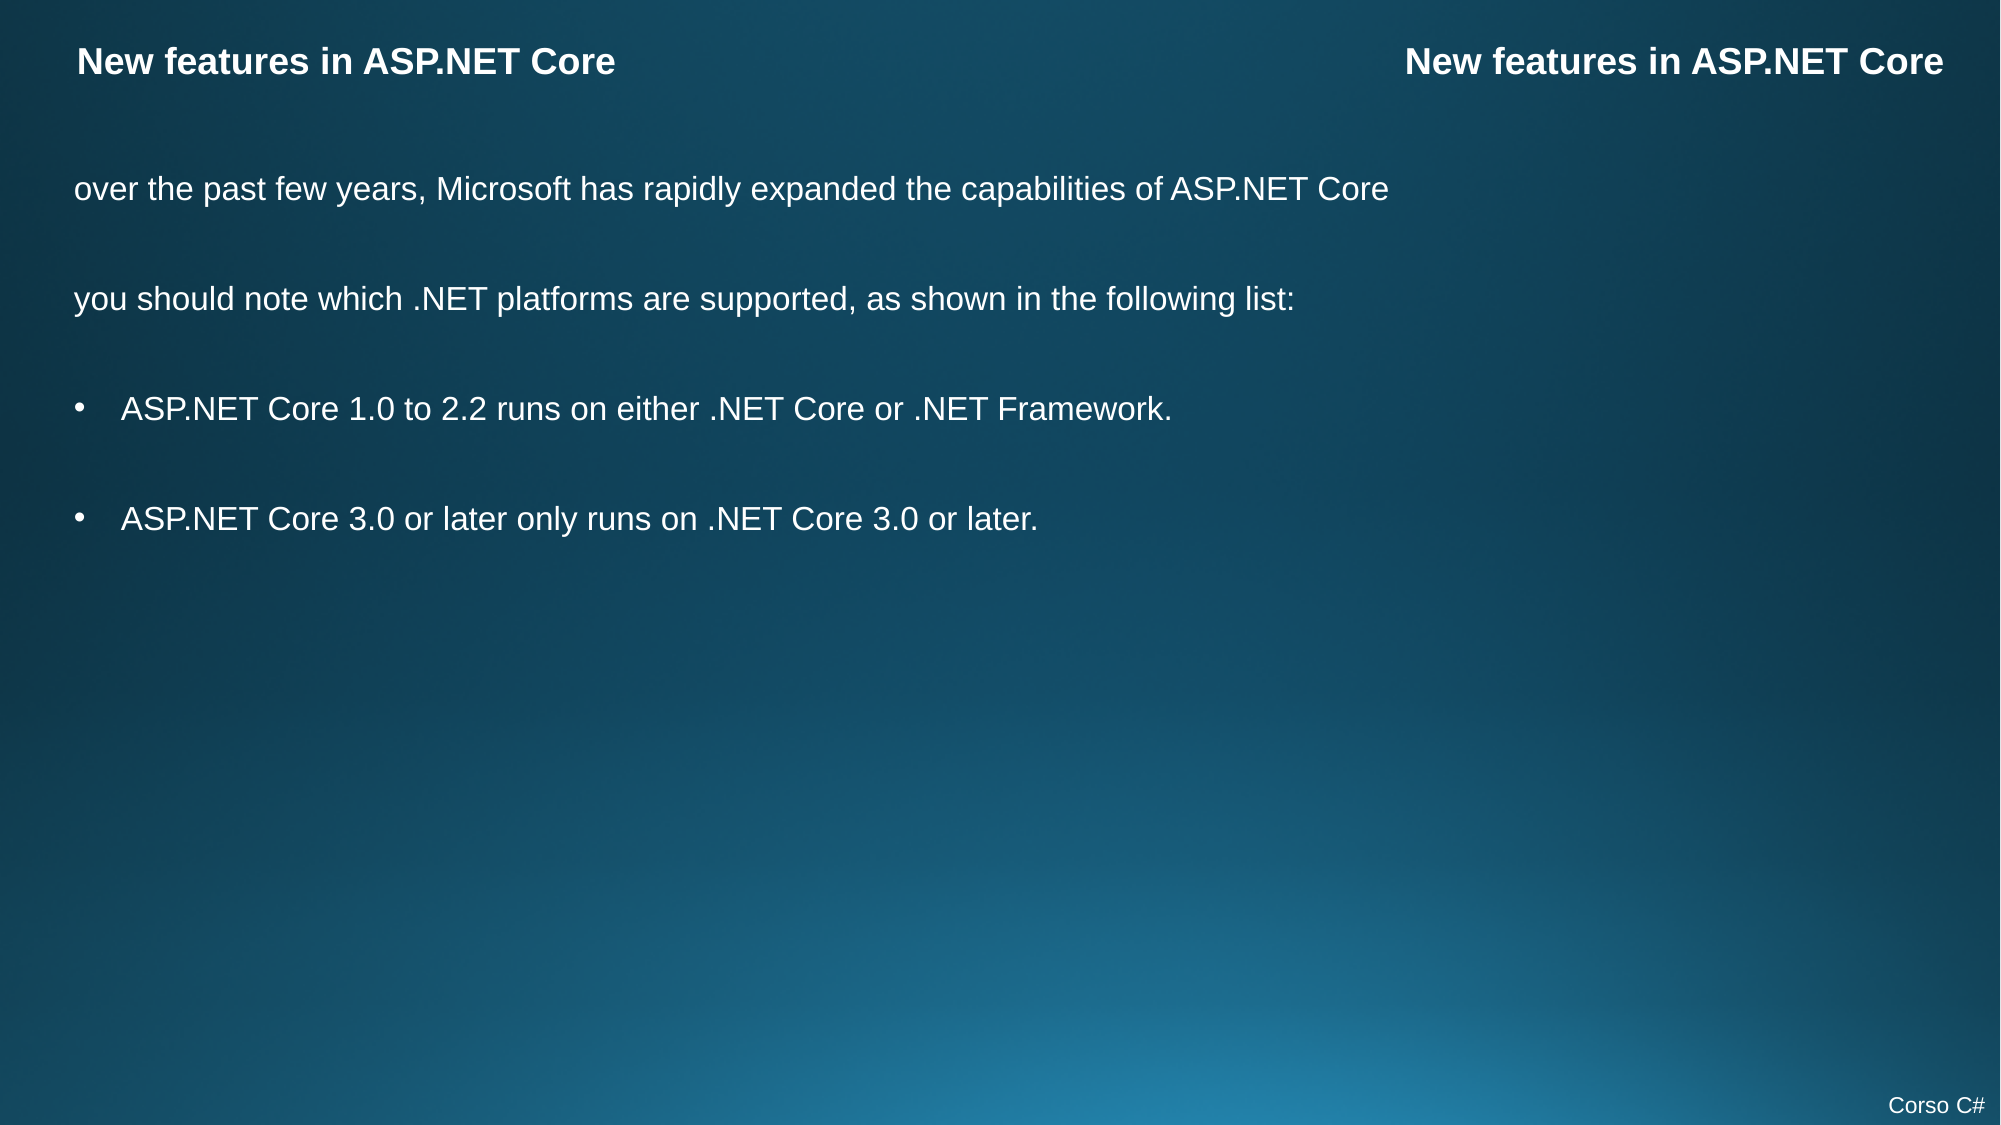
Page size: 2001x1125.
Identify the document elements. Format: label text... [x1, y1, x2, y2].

picture [0, 0, 2001, 1125]
text_box over the past few years, Microsoft has rapidly expanded the capabilities of ASP.NET Core you should note which .NET platforms are supported, as shown in the following list: ASP.NET Core 1.0 to 2.2 runs on either .NET Core or .NET Framework. ASP.NET Core 3.0 or later only runs on .NET Core 3.0 or later. [59, 140, 1938, 545]
text_box New features in ASP.NET Core [877, 29, 1960, 89]
text_box New features in ASP.NET Core [62, 29, 632, 89]
text_box Corso C# [0, 1083, 2000, 1125]
